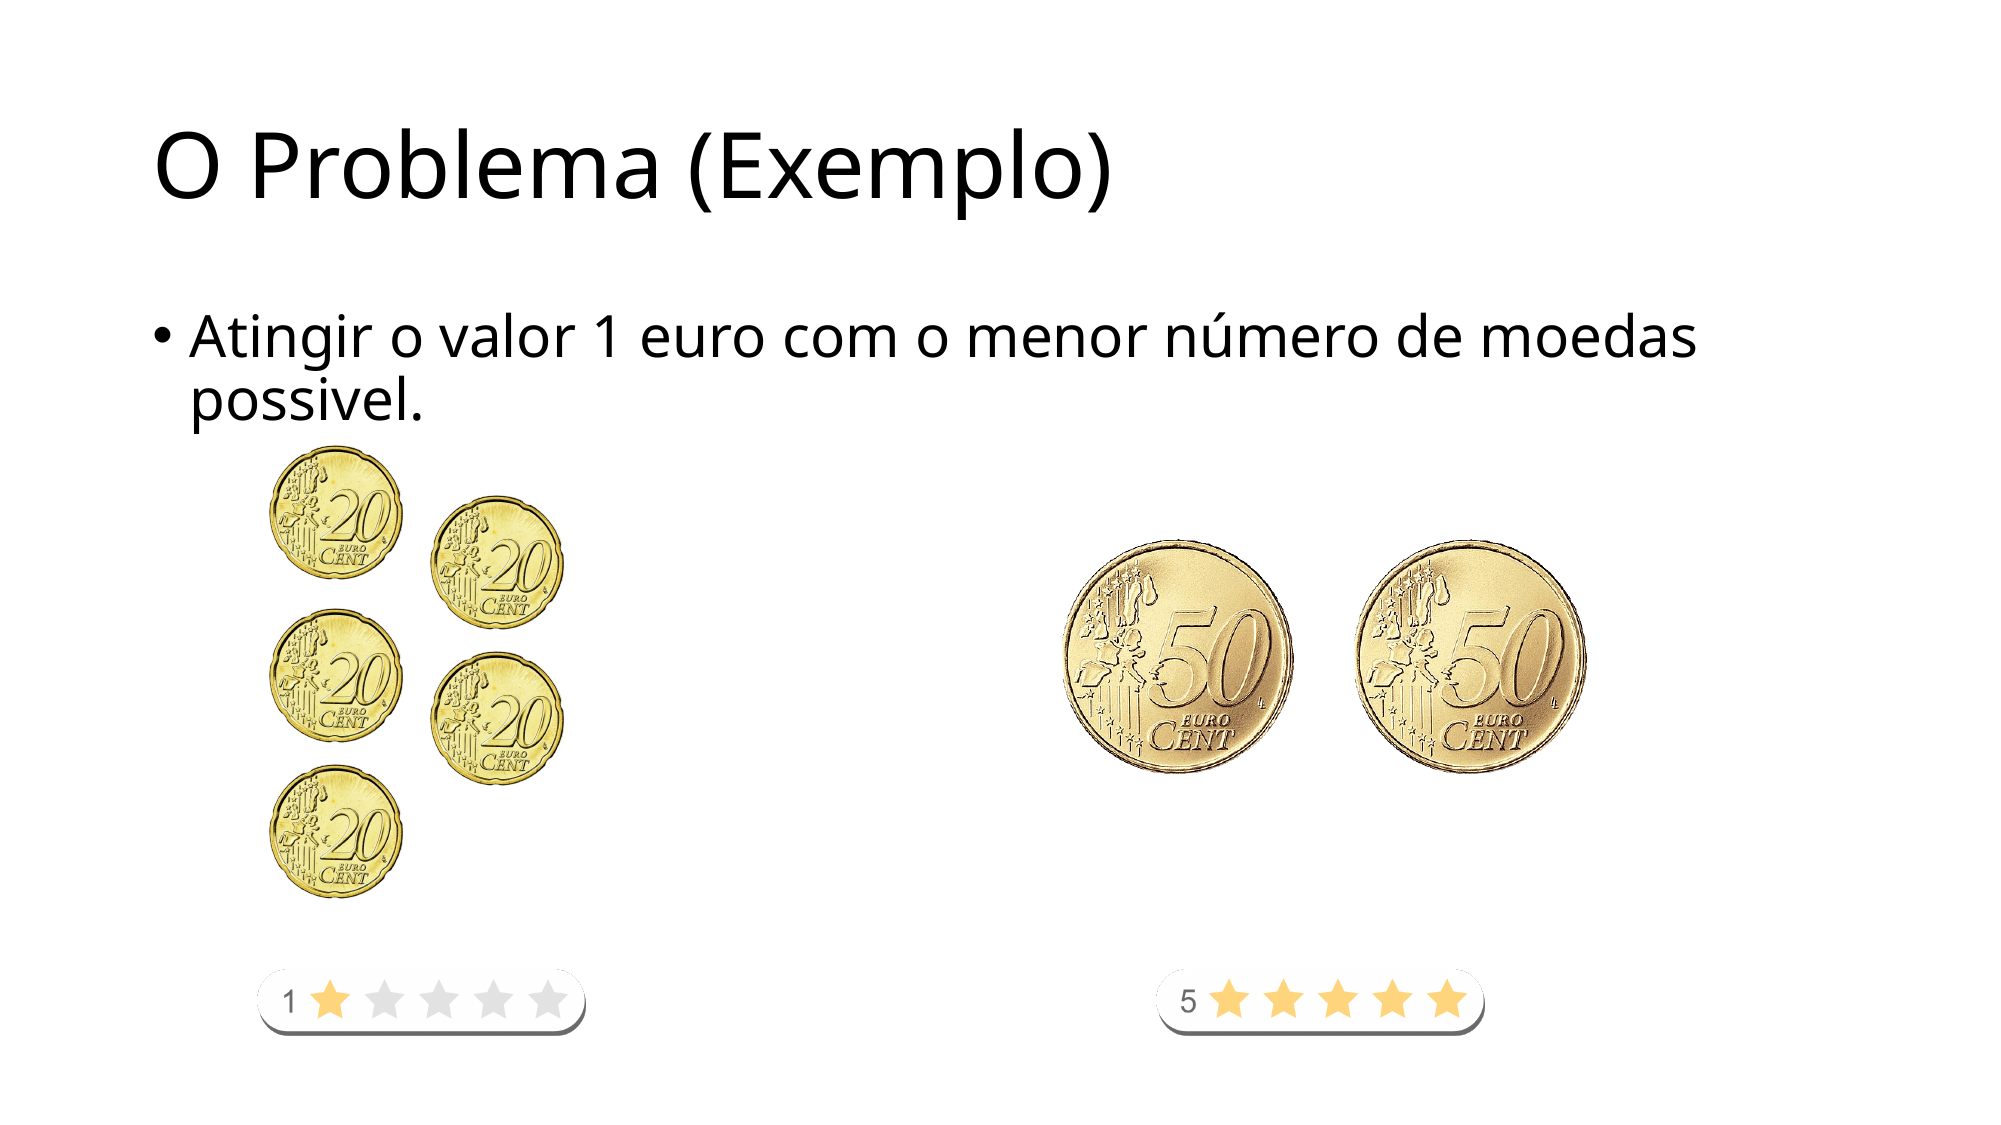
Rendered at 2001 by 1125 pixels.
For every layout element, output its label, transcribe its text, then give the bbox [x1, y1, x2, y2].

picture [1338, 524, 1601, 788]
picture [429, 494, 565, 630]
title O Problema (Exemplo) [137, 59, 1863, 278]
picture [269, 444, 405, 580]
picture [1045, 524, 1309, 788]
picture [1156, 969, 1486, 1036]
picture [269, 763, 405, 899]
picture [269, 607, 405, 743]
list Atingir o valor 1 euro com o menor número de moedas possivel. [137, 299, 1863, 1014]
picture [429, 651, 565, 787]
picture [256, 969, 586, 1036]
